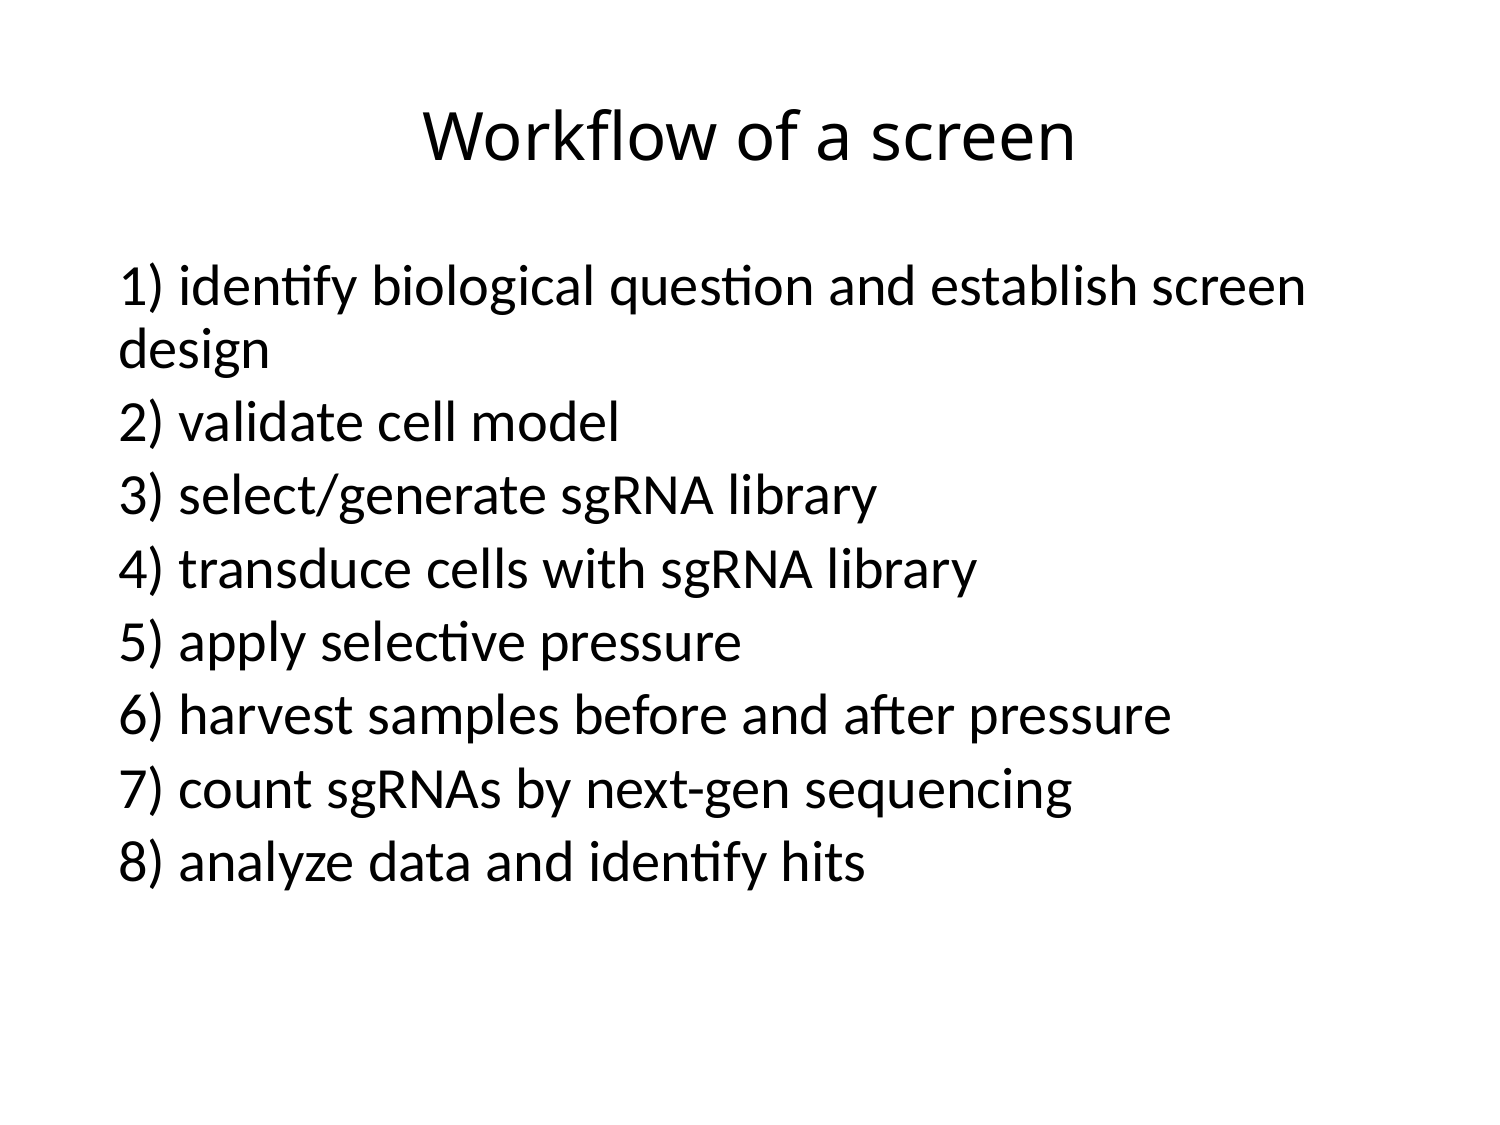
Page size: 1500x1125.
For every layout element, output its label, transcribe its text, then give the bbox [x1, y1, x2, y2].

title Workflow of a screen [0, 29, 1500, 248]
list 1) identify biological question and establish screen design 2) validate cell model 3) select/generate sgRNA library 4) transduce cells with sgRNA library 5) apply selective pressure 6) harvest samples before and after pressure 7) count sgRNAs by next-gen sequencing 8) analyze data and identify hits [103, 247, 1397, 1014]
